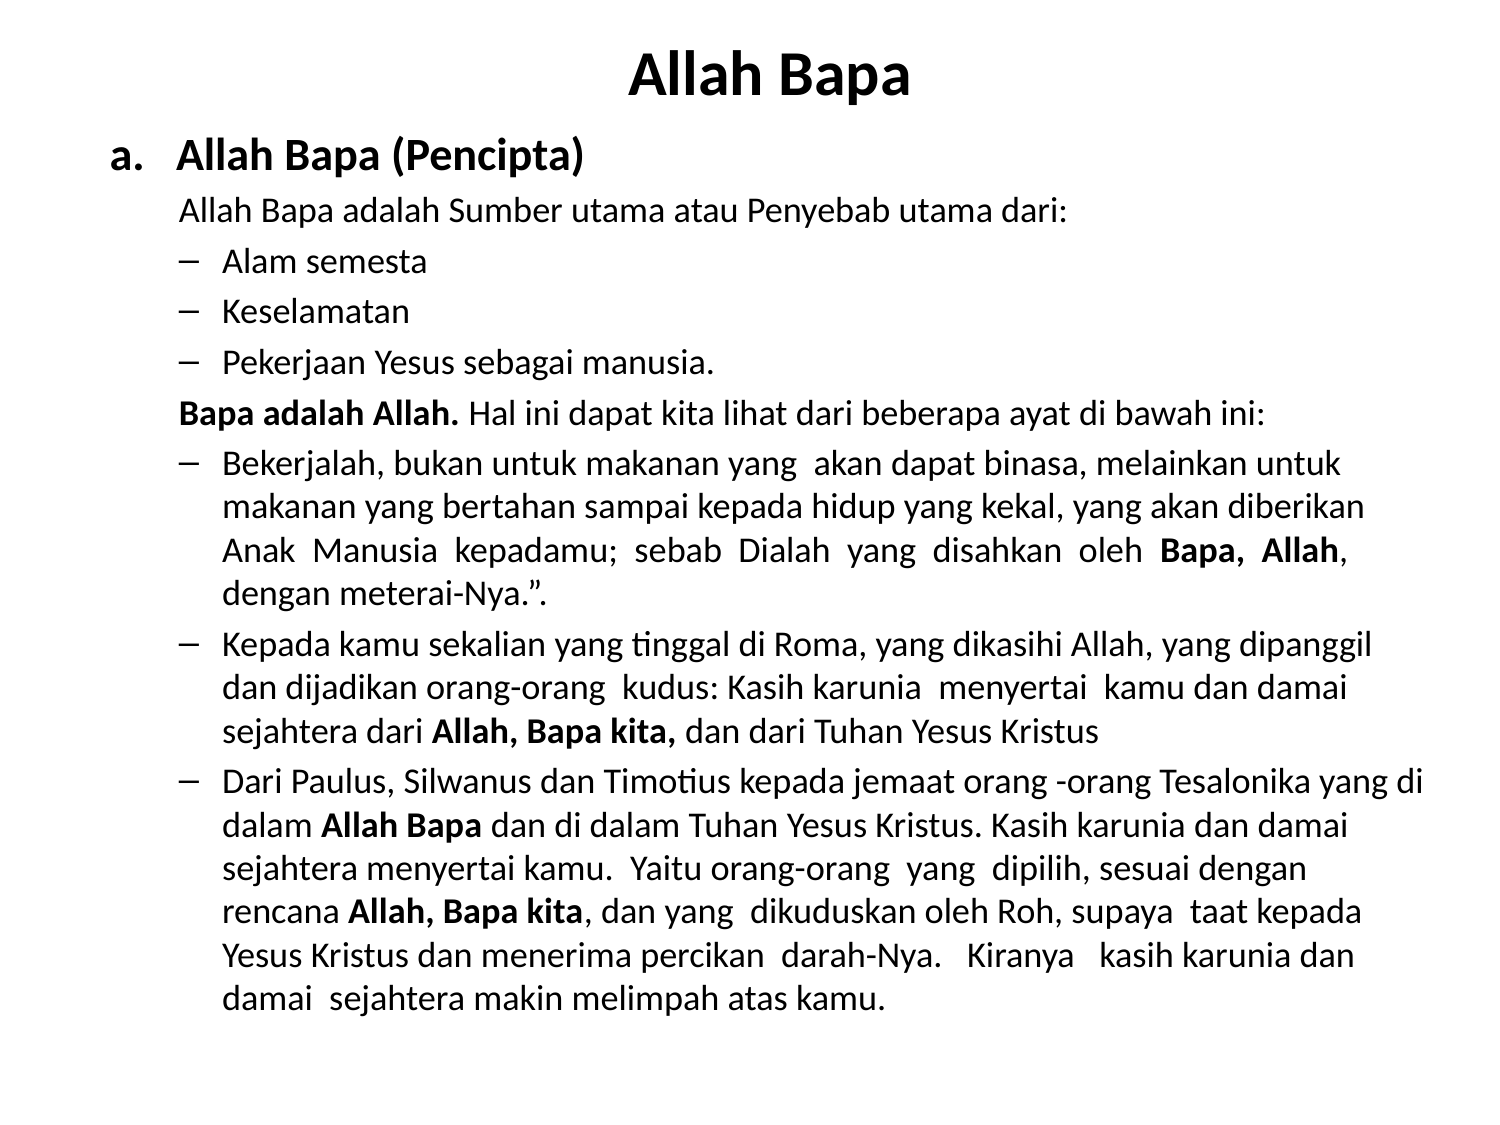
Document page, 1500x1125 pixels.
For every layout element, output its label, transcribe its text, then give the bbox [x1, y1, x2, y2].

list a. Allah Bapa (Pencipta) Allah Bapa adalah Sumber utama atau Penyebab utama dari: Alam semesta Keselamatan Pekerjaan Yesus sebagai manusia. Bapa adalah Allah. Hal ini dapat kita lihat dari beberapa ayat di bawah ini: Bekerjalah, bukan untuk makanan yang akan dapat binasa, melainkan untuk makanan yang bertahan sampai kepada hidup yang kekal, yang akan diberikan Anak Manusia kepadamu; sebab Dialah yang disahkan oleh Bapa, Allah, dengan meterai-Nya.”. Kepada kamu sekalian yang tinggal di Roma, yang dikasihi Allah, yang dipanggil dan dijadikan orang-orang kudus: Kasih karunia menyertai kamu dan damai sejahtera dari Allah, Bapa kita, dan dari Tuhan Yesus Kristus Dari Paulus, Silwanus dan Timotius kepada jemaat orang -orang Tesalonika yang di dalam Allah Bapa dan di dalam Tuhan Yesus Kristus. Kasih karunia dan damai sejahtera menyertai kamu. Yaitu orang-orang yang dipilih, sesuai dengan rencana Allah, Bapa kita, dan yang dikuduskan oleh Roh, supaya taat kepada Yesus Kristus dan menerima percikan darah-Nya. Kiranya kasih karunia dan damai sejahtera makin melimpah atas kamu. [94, 116, 1445, 1059]
text_box Allah Bapa [94, 23, 1445, 116]
